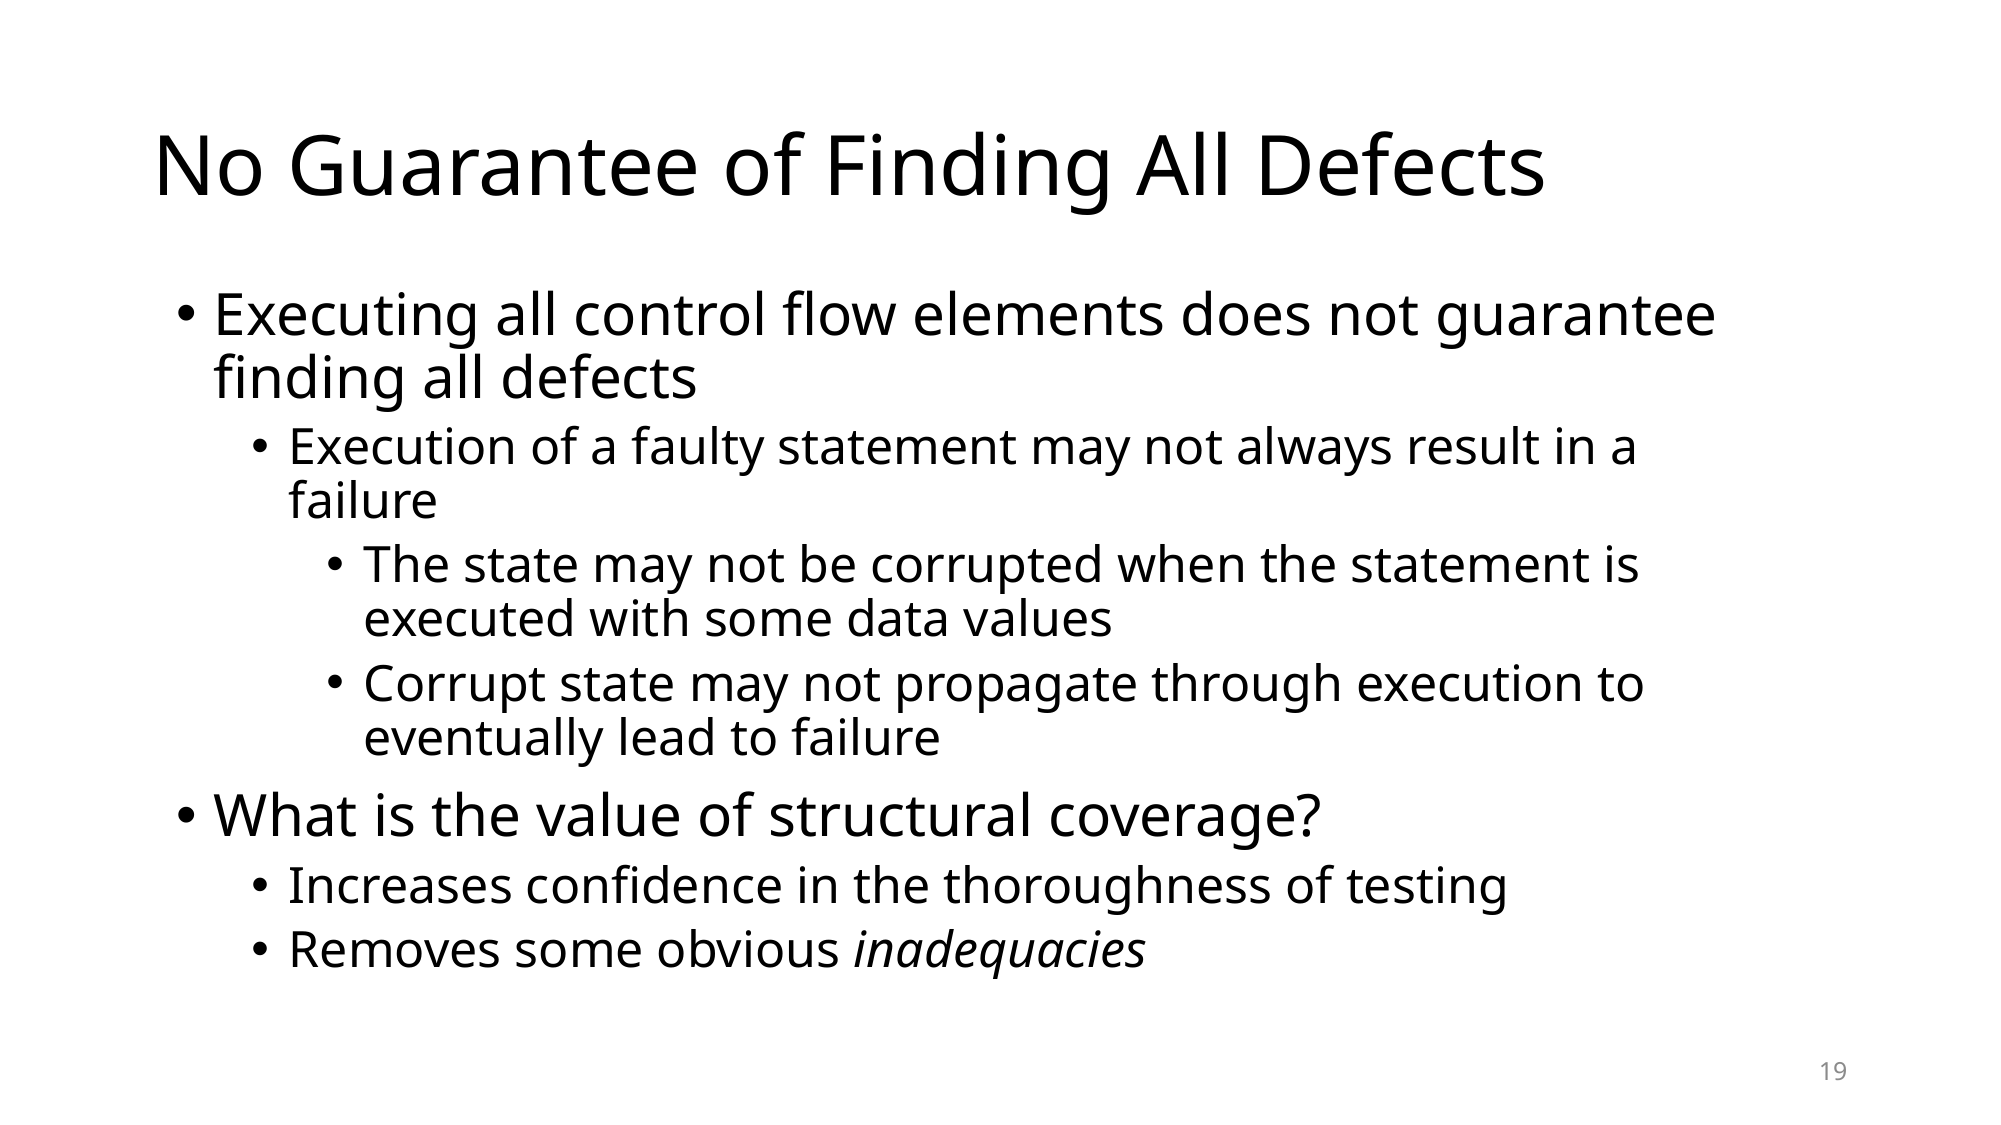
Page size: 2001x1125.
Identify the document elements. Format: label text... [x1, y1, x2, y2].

title No Guarantee of Finding All Defects [137, 59, 1863, 278]
slide_number 19 [1412, 1042, 1863, 1103]
list Executing all control flow elements does not guarantee finding all defects Execution of a faulty statement may not always result in a failure The state may not be corrupted when the statement is executed with some data values Corrupt state may not propagate through execution to eventually lead to failure What is the value of structural coverage? Increases confidence in the thoroughness of testing Removes some obvious inadequacies [161, 277, 1788, 1007]
